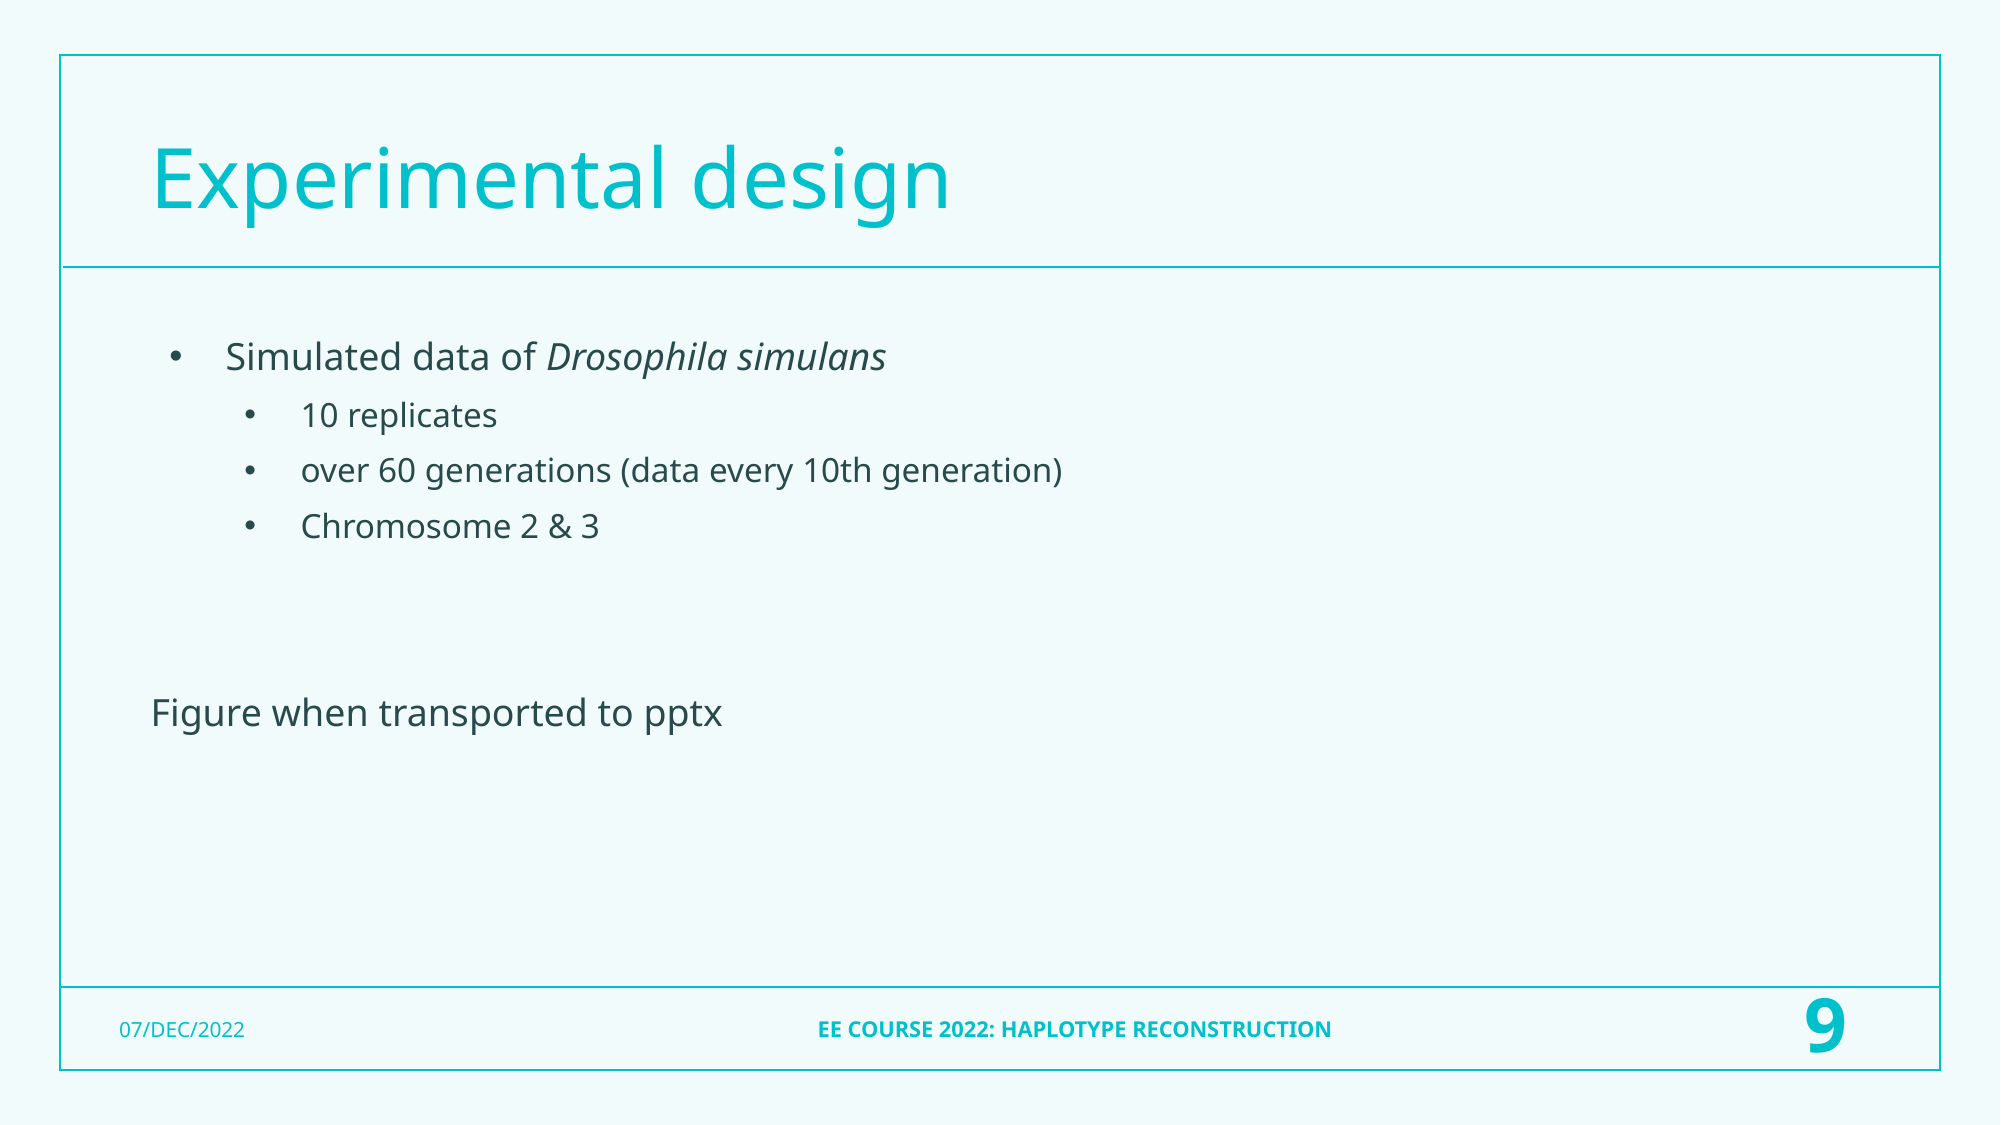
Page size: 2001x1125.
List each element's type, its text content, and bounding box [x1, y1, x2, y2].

title Experimental design [135, 92, 1864, 270]
list Simulated data of Drosophila simulans 10 replicates over 60 generations (data every 10th generation) Chromosome 2 & 3 Figure when transported to pptx [135, 307, 1864, 930]
slide_number 07/DEC/2022 [104, 999, 525, 1059]
footer EE COURSE 2022: HAPLOTYPE RECONSTRUCTION [675, 999, 1475, 1059]
slide_number 9 [1756, 999, 1896, 1059]
